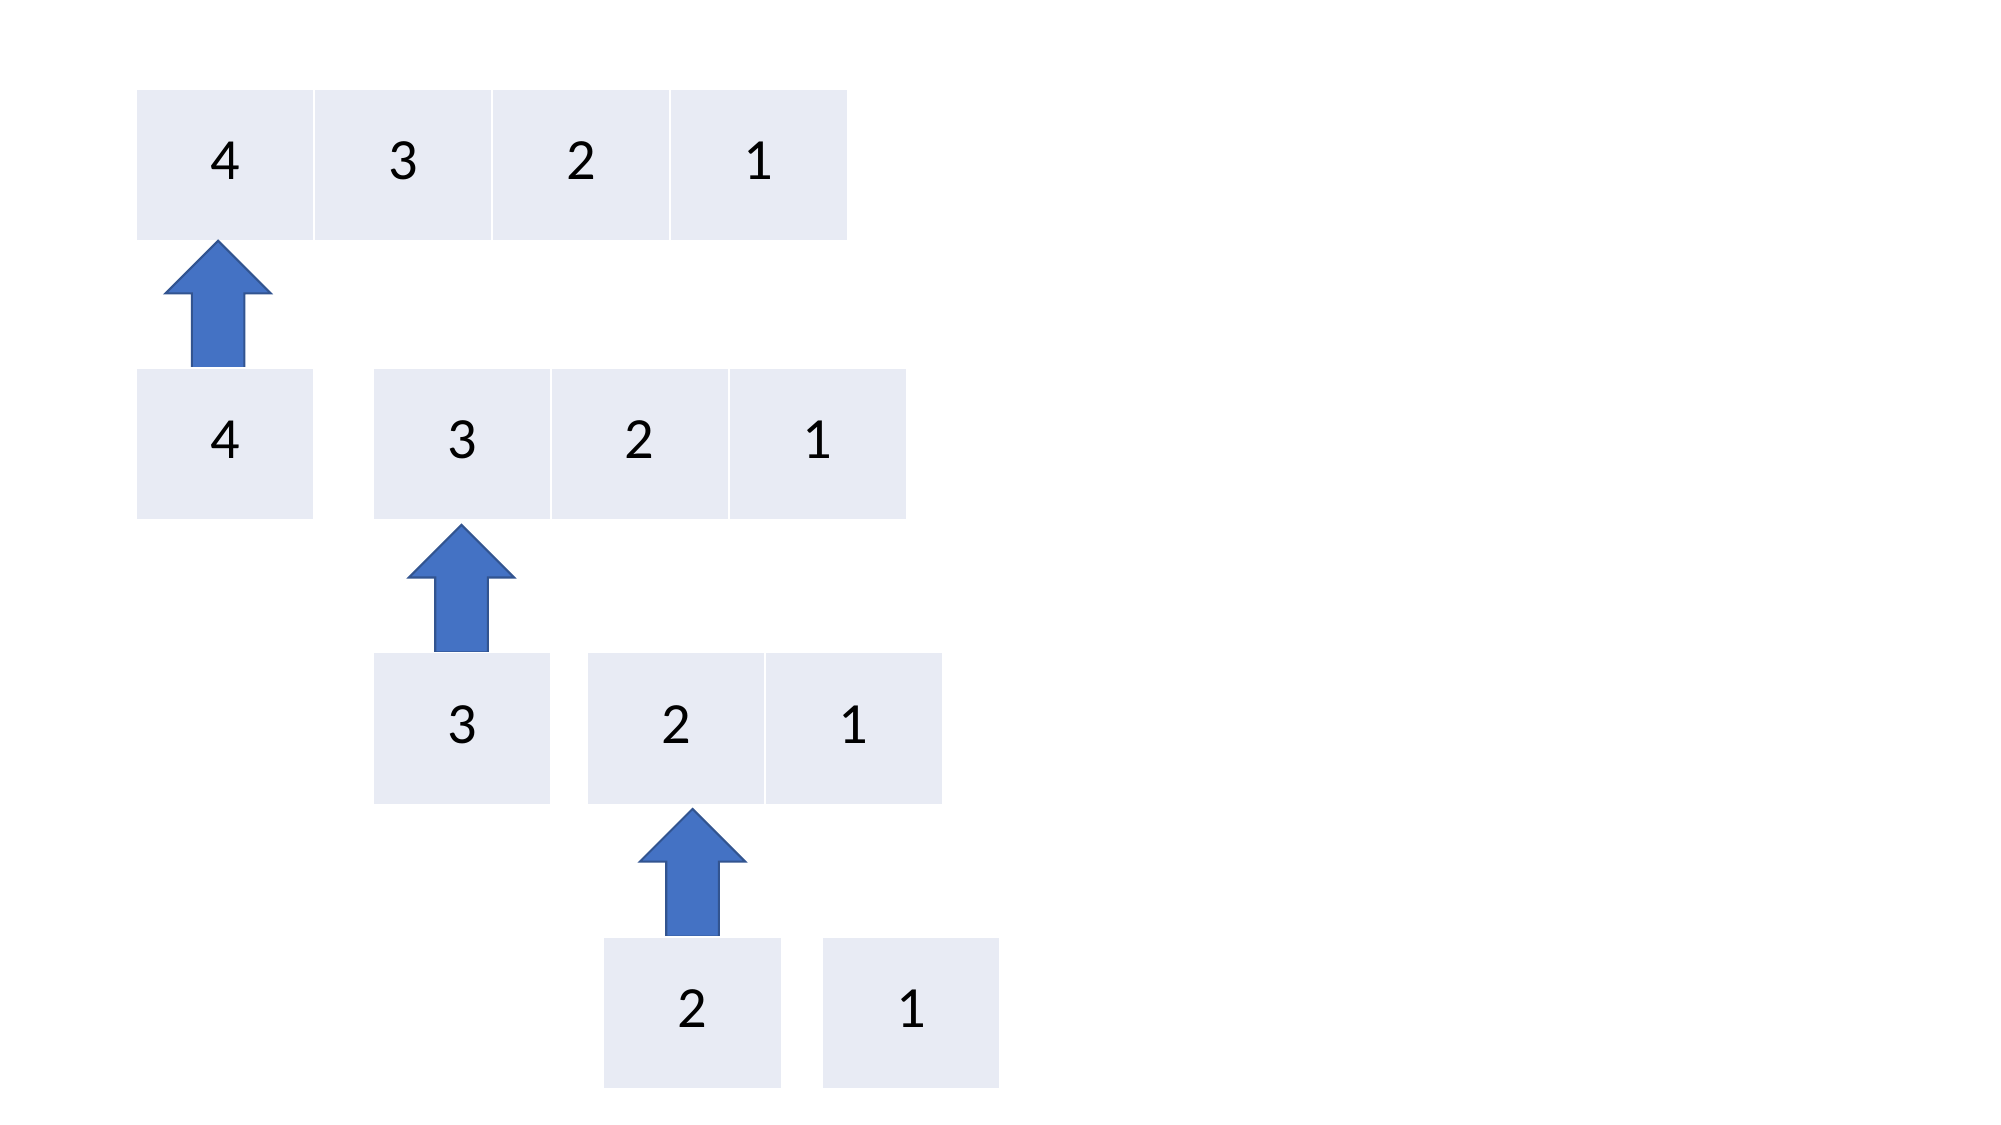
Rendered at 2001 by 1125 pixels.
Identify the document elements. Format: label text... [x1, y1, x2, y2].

text_box [637, 807, 748, 936]
table_header 2 [588, 653, 764, 804]
text_box [162, 239, 274, 367]
table_header 3 [315, 90, 491, 240]
table_header 2 [552, 369, 728, 519]
table_header 1 [766, 653, 942, 804]
table_header 1 [823, 938, 999, 1088]
table_header 4 [137, 369, 313, 519]
table_header 4 [137, 90, 313, 240]
table_header 3 [374, 369, 550, 519]
table_header 2 [604, 938, 781, 1088]
table_header 2 [493, 90, 669, 240]
table_header 1 [730, 369, 906, 519]
table_header 1 [671, 90, 847, 240]
table_header 3 [374, 653, 550, 804]
text_box [406, 523, 517, 652]
